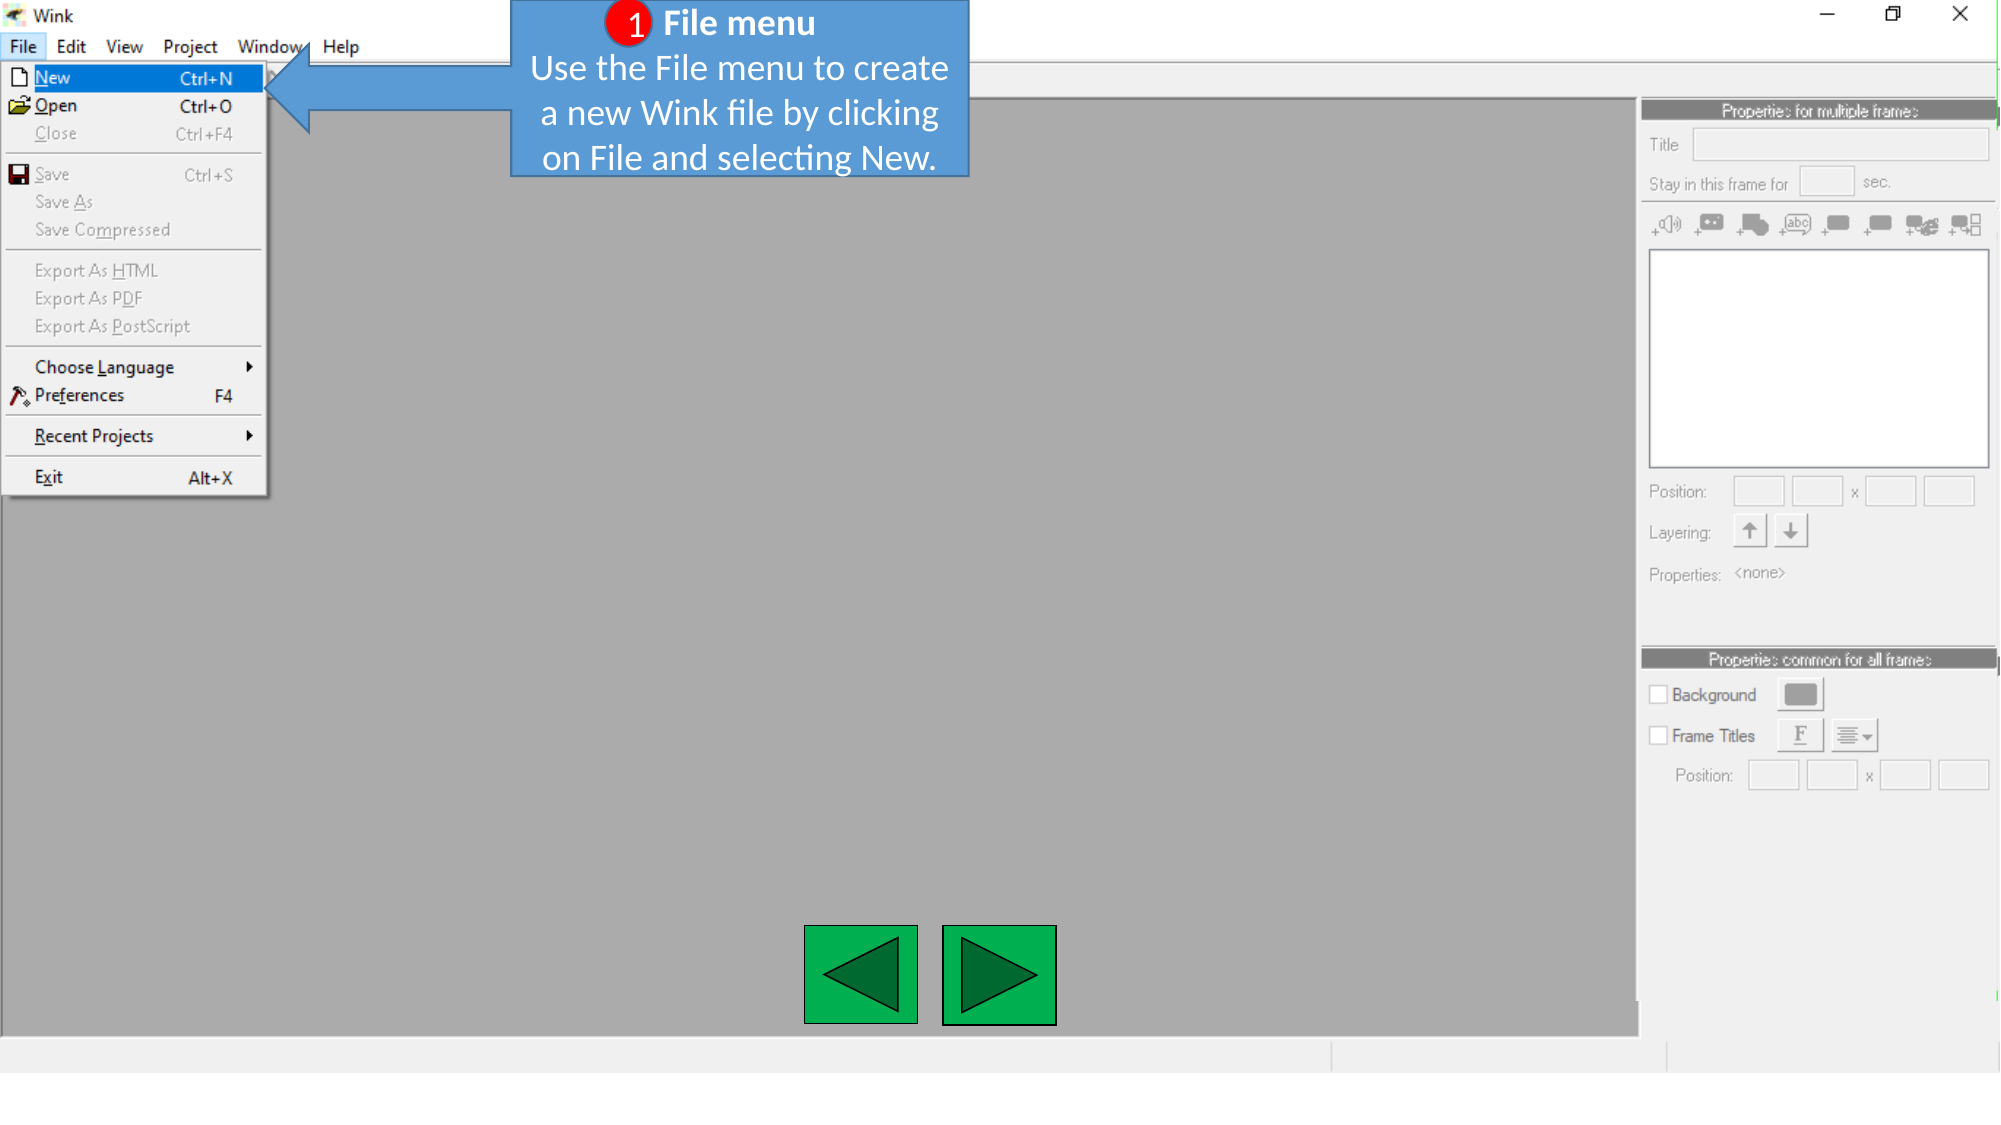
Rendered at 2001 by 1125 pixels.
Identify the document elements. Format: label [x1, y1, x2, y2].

text_box [942, 1001, 1056, 1025]
picture [0, 0, 2000, 1073]
text_box [804, 1001, 918, 1024]
